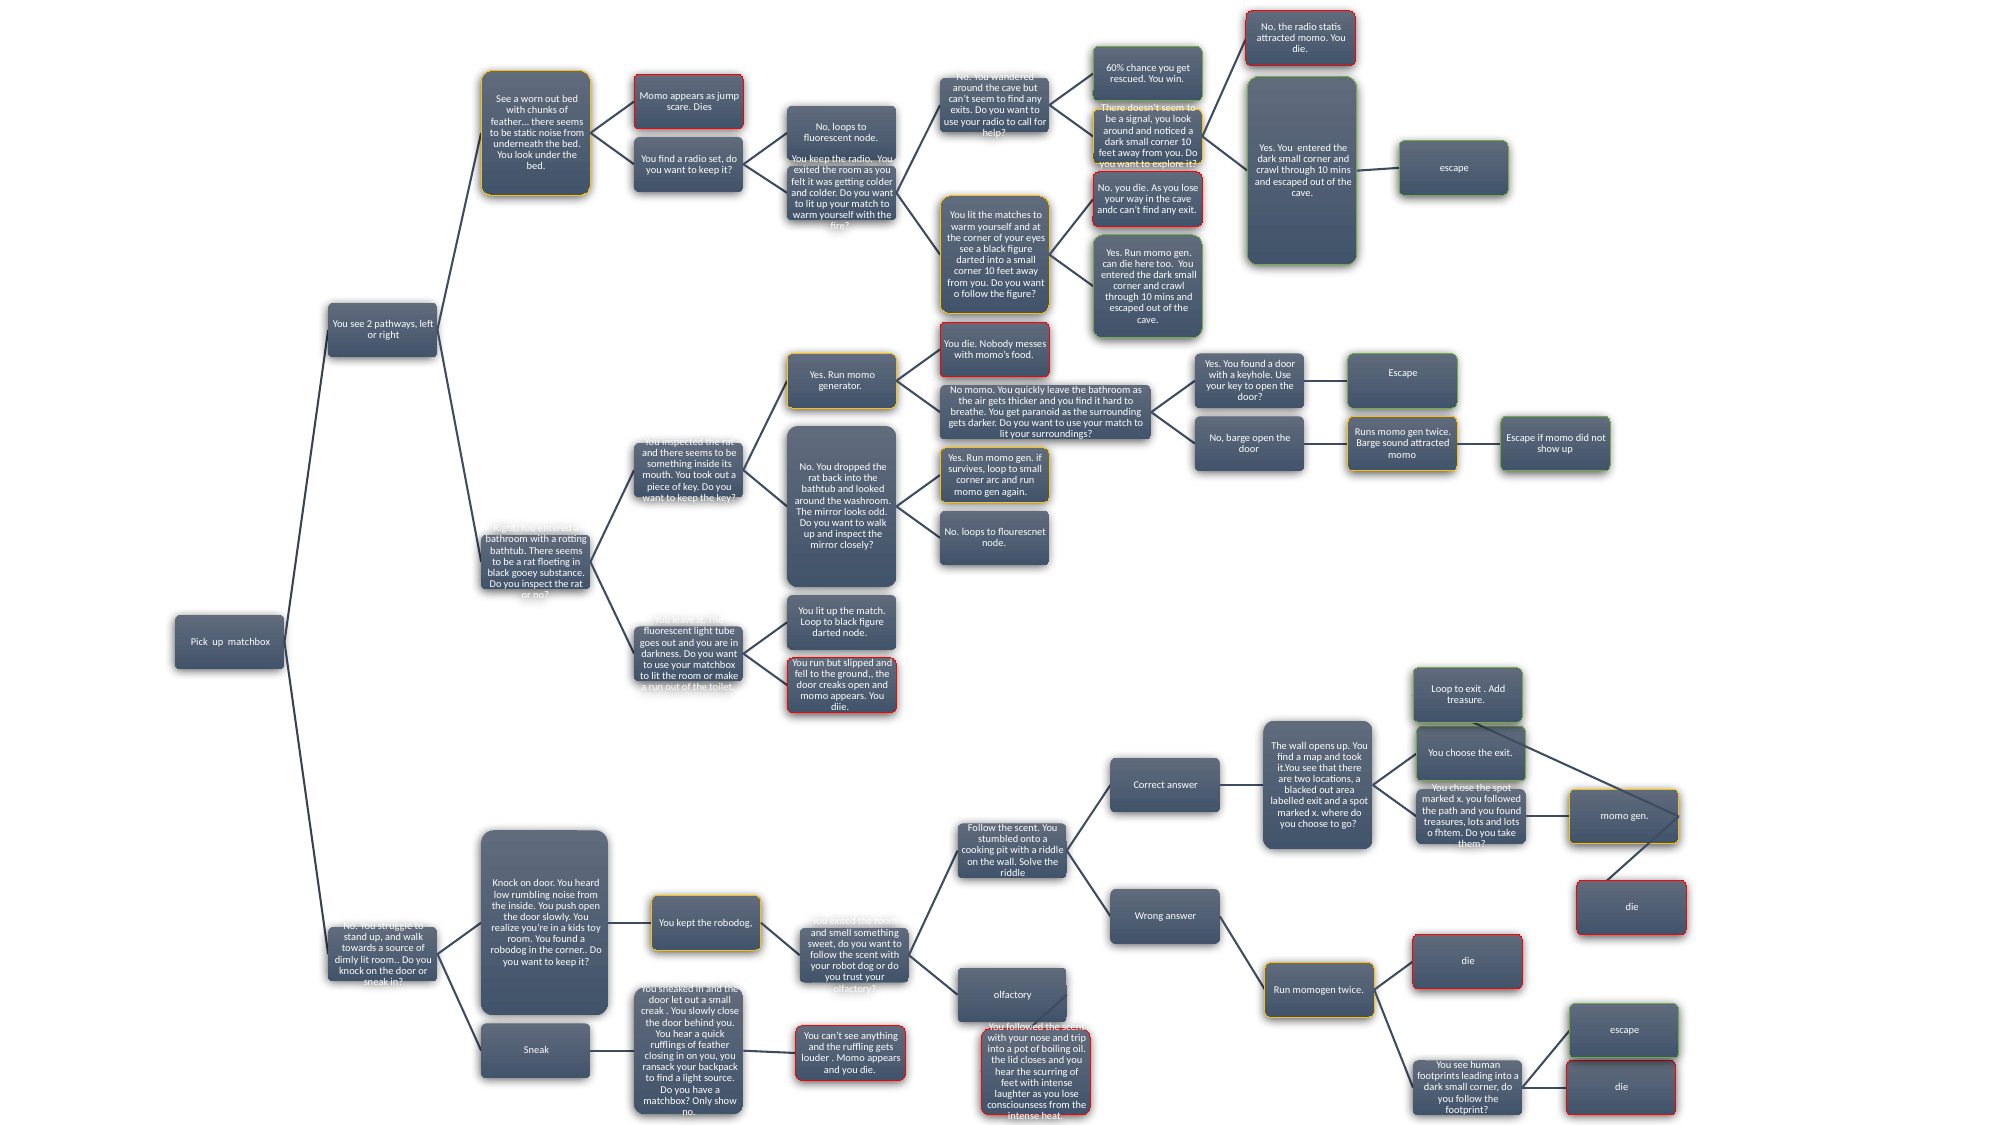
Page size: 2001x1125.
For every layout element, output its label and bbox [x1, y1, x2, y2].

text_box [6, 10, 2000, 1115]
